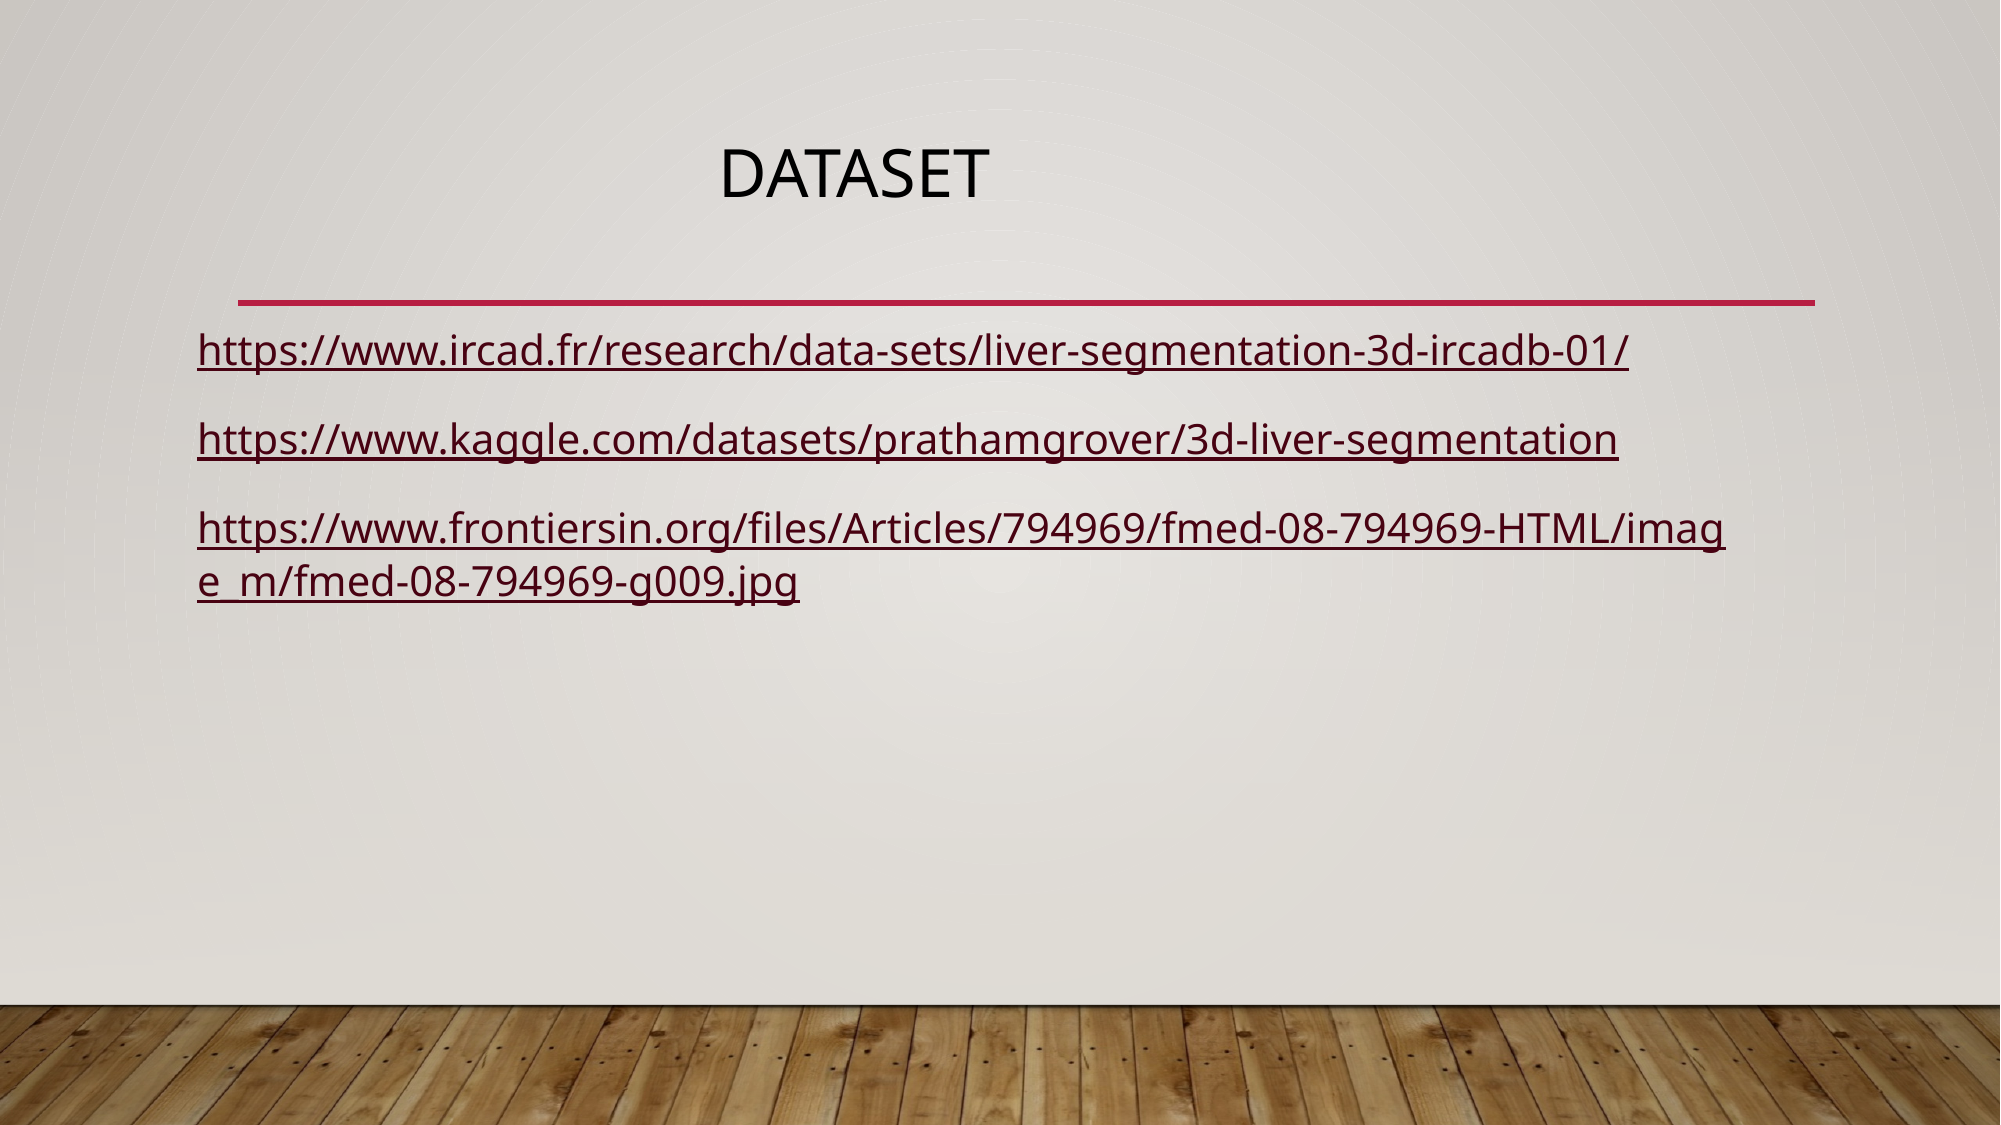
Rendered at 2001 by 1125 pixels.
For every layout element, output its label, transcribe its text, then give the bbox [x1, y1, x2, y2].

list https://www.ircad.fr/research/data-sets/liver-segmentation-3d-ircadb-01/ https://www.kaggle.com/datasets/prathamgrover/3d-liver-segmentation https://www.frontiersin.org/files/Articles/794969/fmed-08-794969-HTML/image_m/fmed-08-794969-g009.jpg [182, 304, 1758, 871]
title DATASET [238, 131, 1814, 305]
picture [0, 1005, 2000, 1125]
